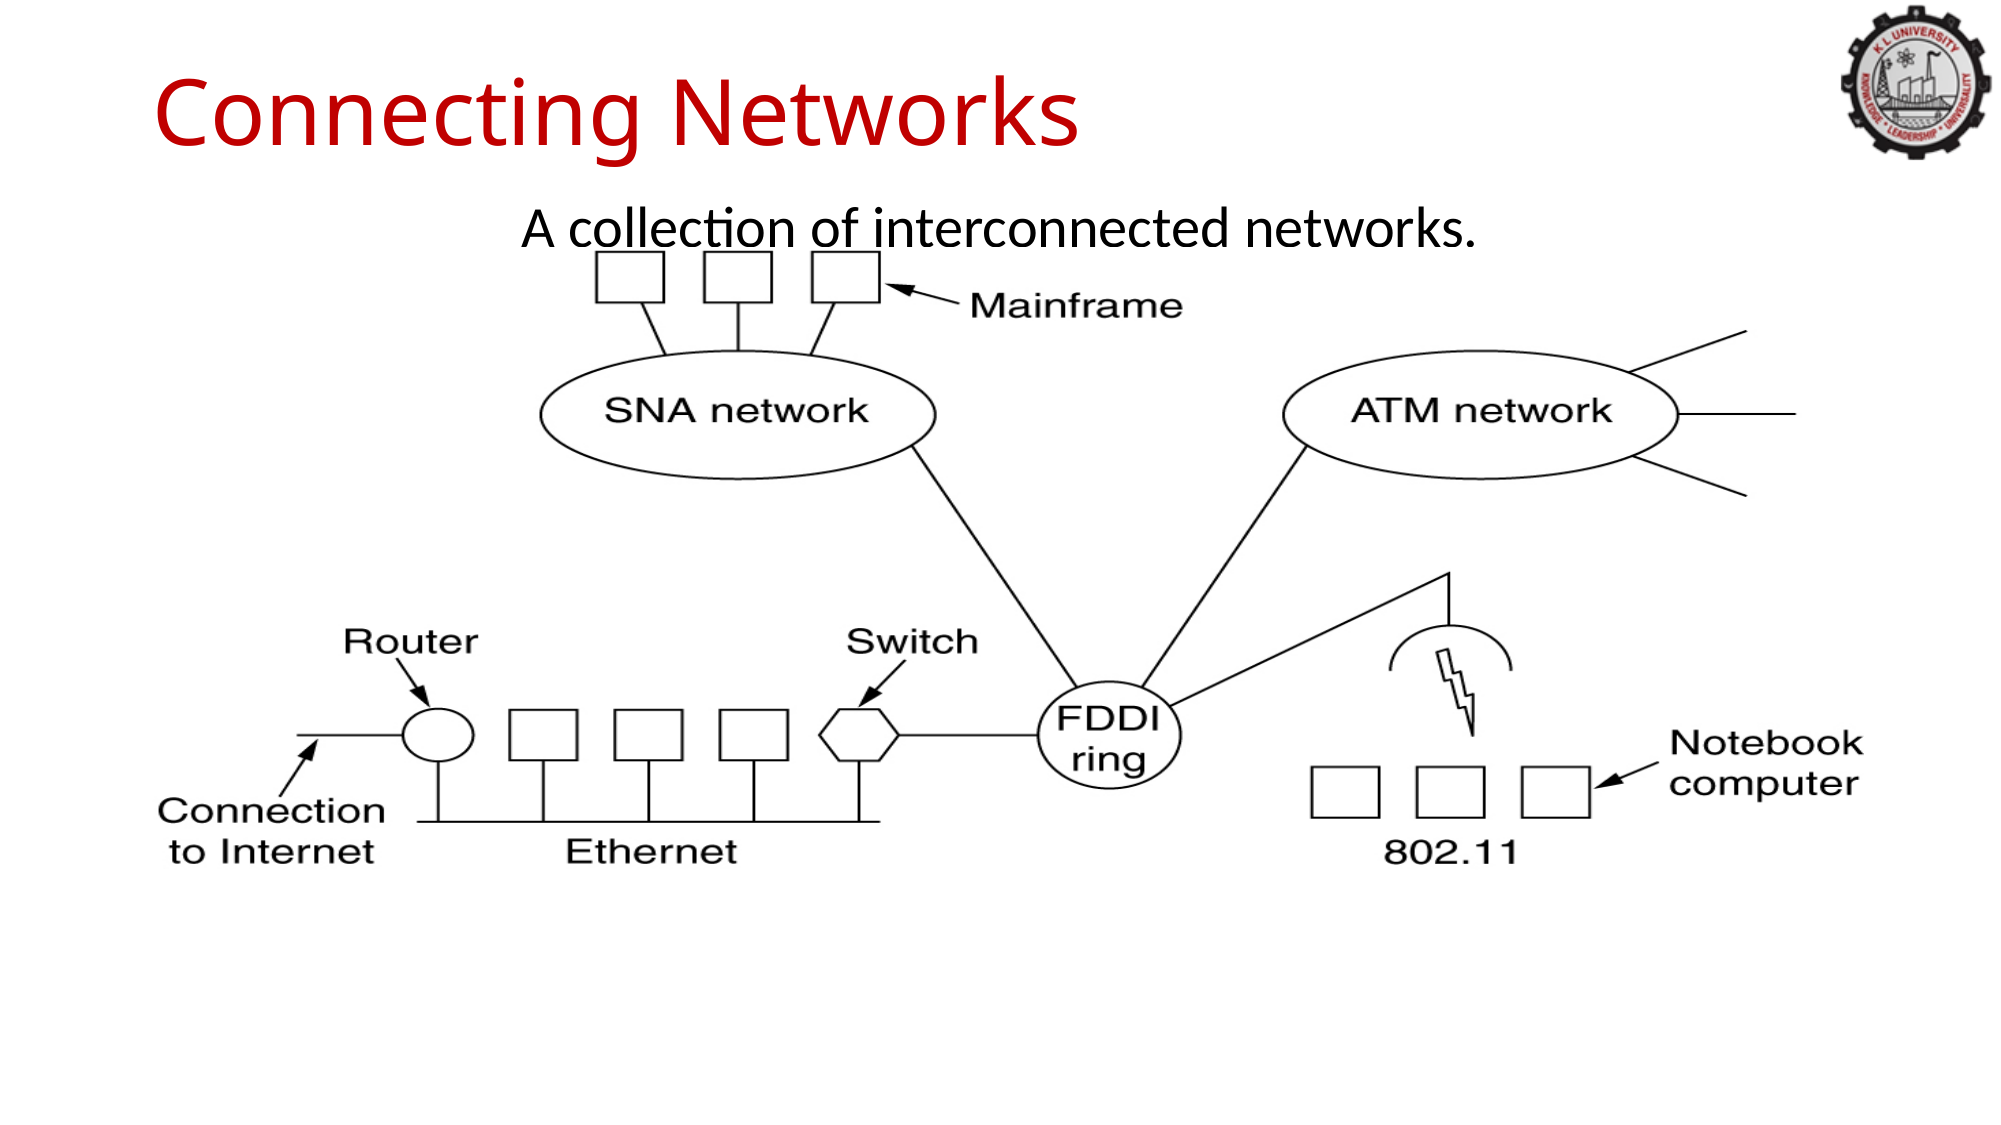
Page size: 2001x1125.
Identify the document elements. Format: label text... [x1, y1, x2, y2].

picture [1827, 0, 2000, 173]
picture [152, 247, 1864, 872]
title Connecting Networks [137, 59, 1863, 173]
list A collection of interconnected networks. [137, 189, 1863, 1014]
